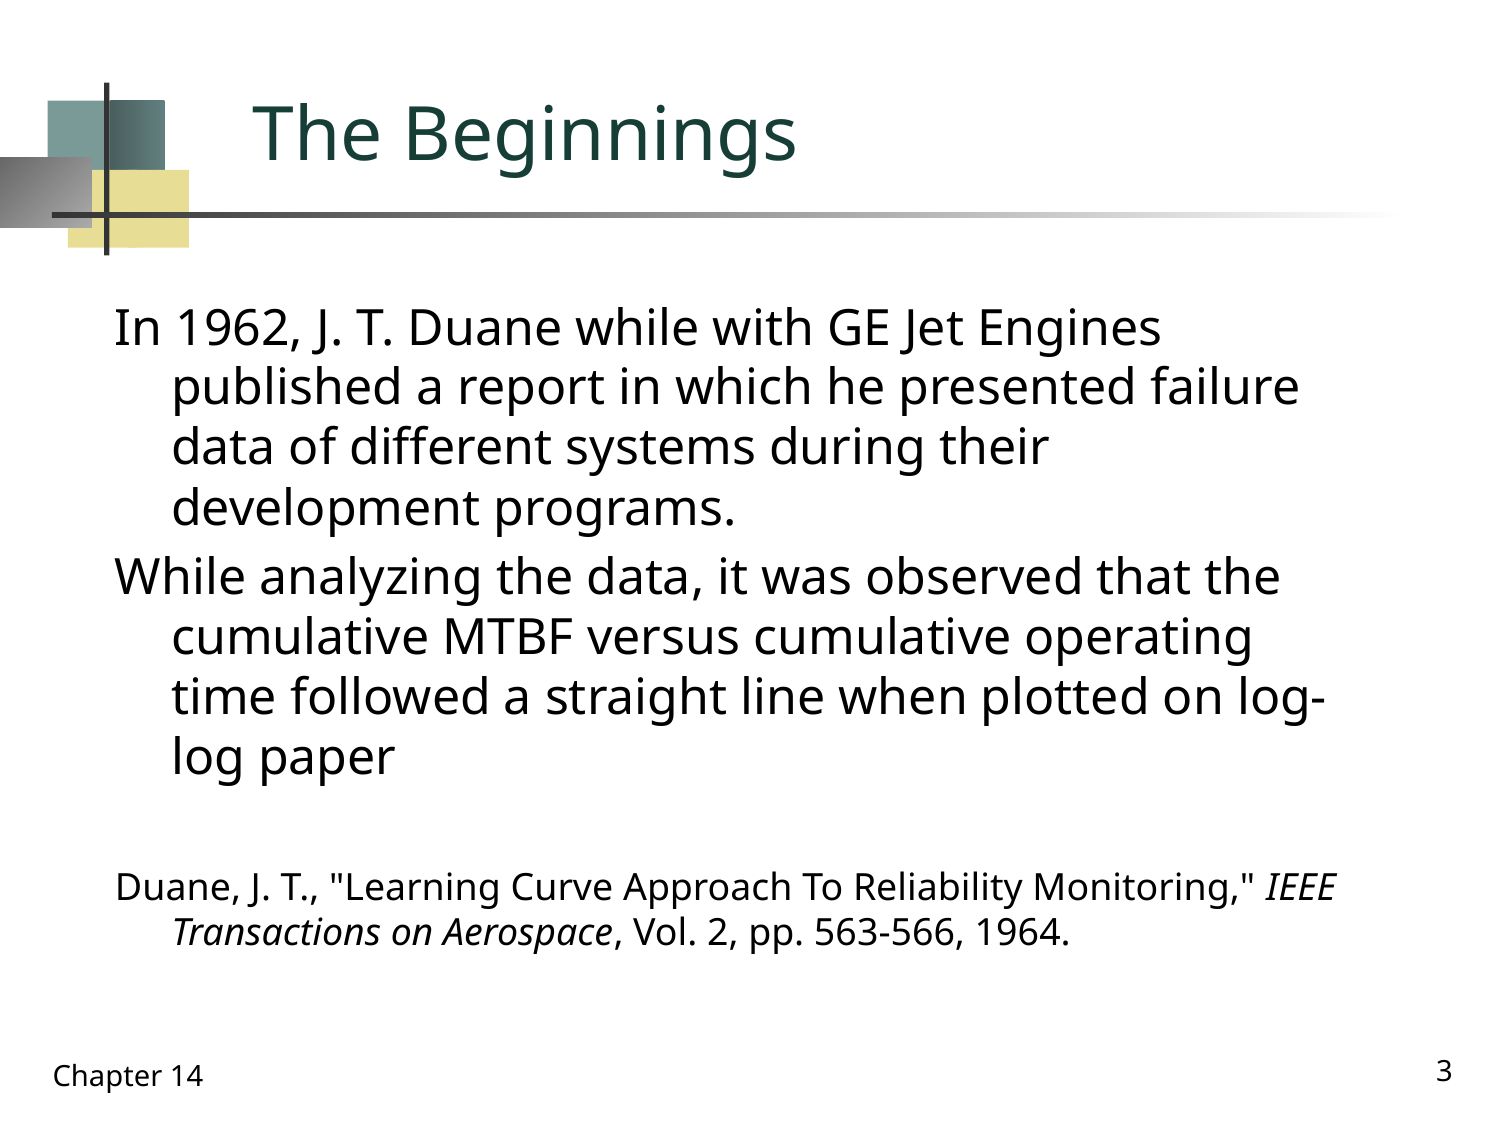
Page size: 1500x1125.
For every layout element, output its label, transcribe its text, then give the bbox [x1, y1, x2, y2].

title The Beginnings [237, 37, 1404, 183]
slide_number Chapter 14 [37, 1024, 351, 1101]
list In 1962, J. T. Duane while with GE Jet Engines published a report in which he presented failure data of different systems during their development programs. While analyzing the data, it was observed that the cumulative MTBF versus cumulative operating time followed a straight line when plotted on log-log paper Duane, J. T., "Learning Curve Approach To Reliability Monitoring," IEEE Transactions on Aerospace, Vol. 2, pp. 563-566, 1964. [99, 287, 1375, 963]
slide_number 3 [1154, 1023, 1468, 1100]
